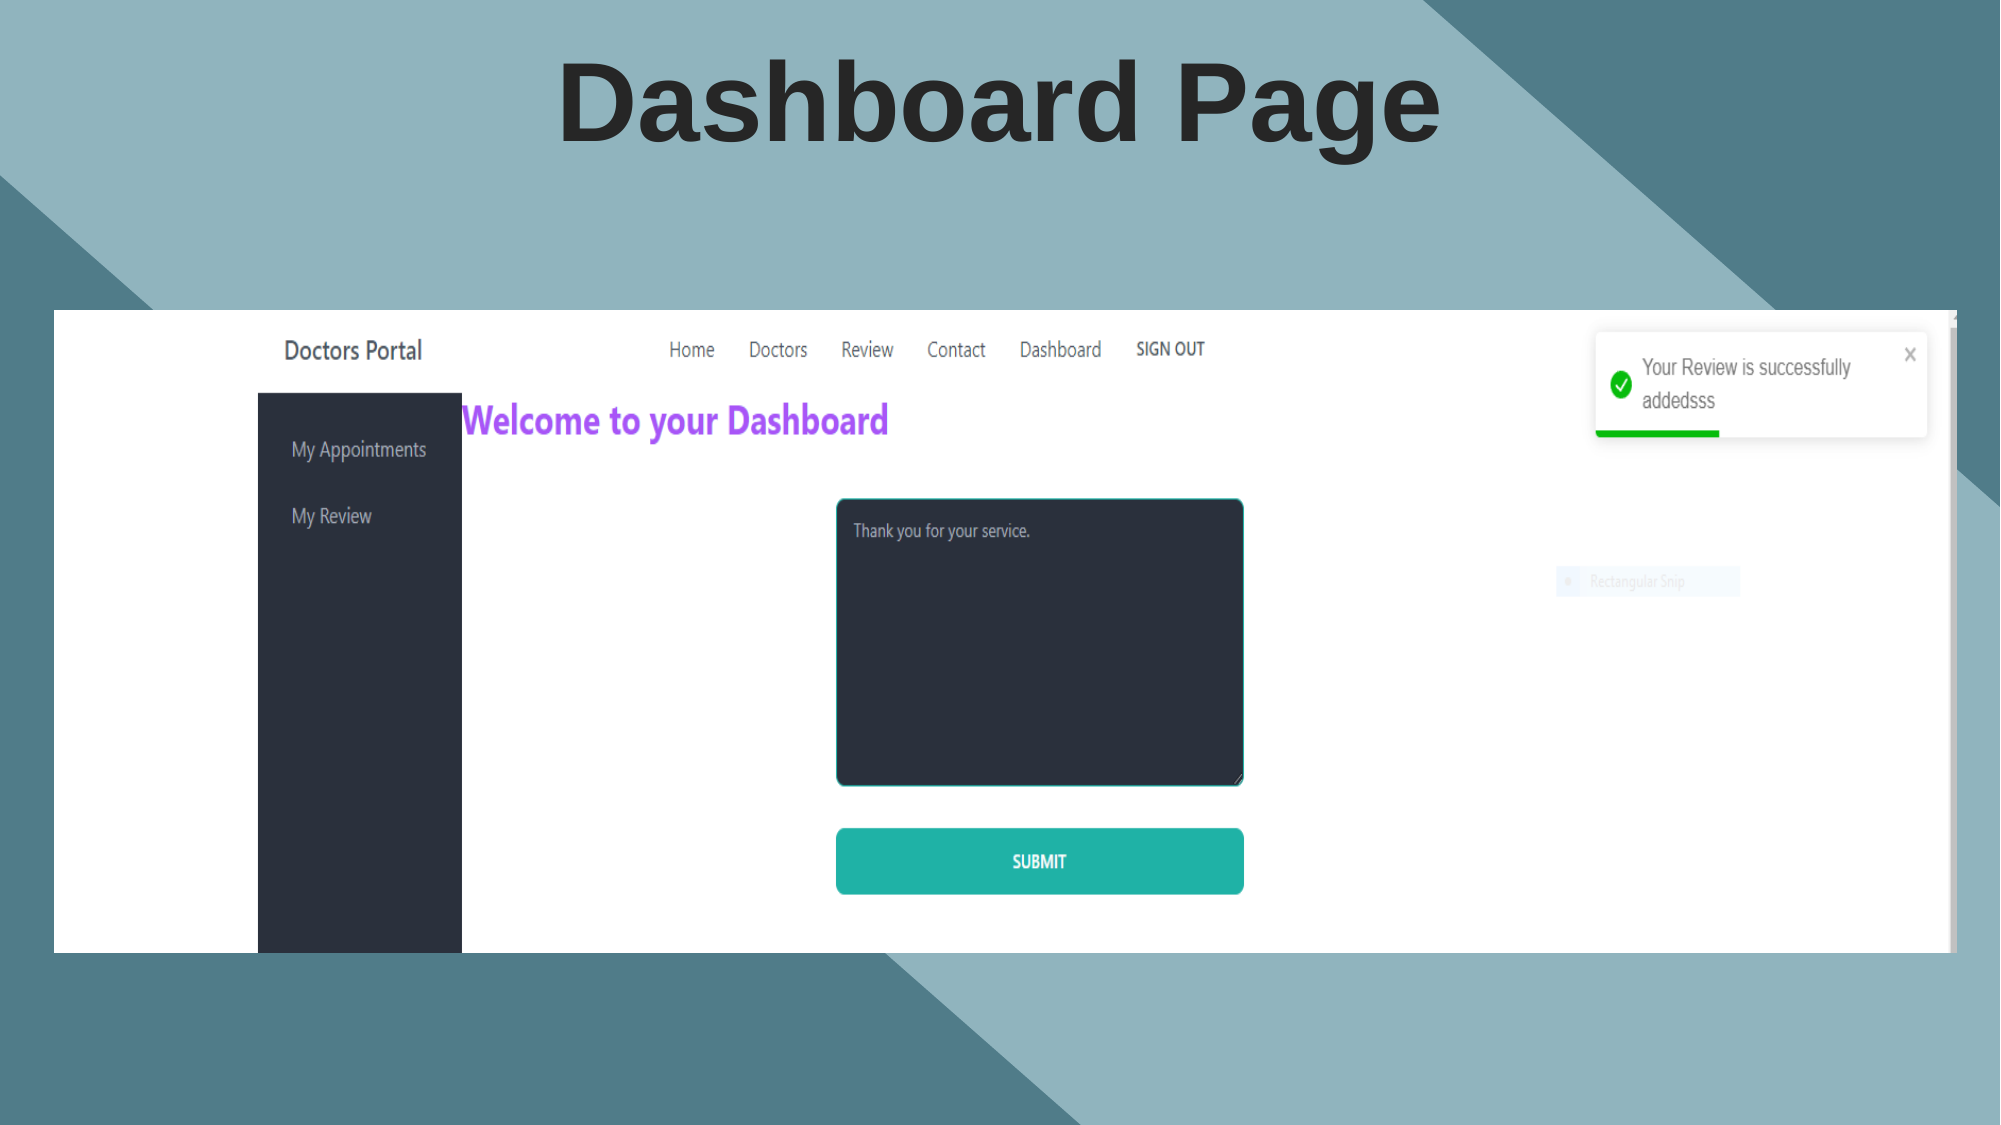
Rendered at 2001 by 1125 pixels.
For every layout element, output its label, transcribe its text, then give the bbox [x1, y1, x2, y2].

picture [54, 310, 1957, 953]
text_box Dashboard Page [541, 36, 1459, 173]
